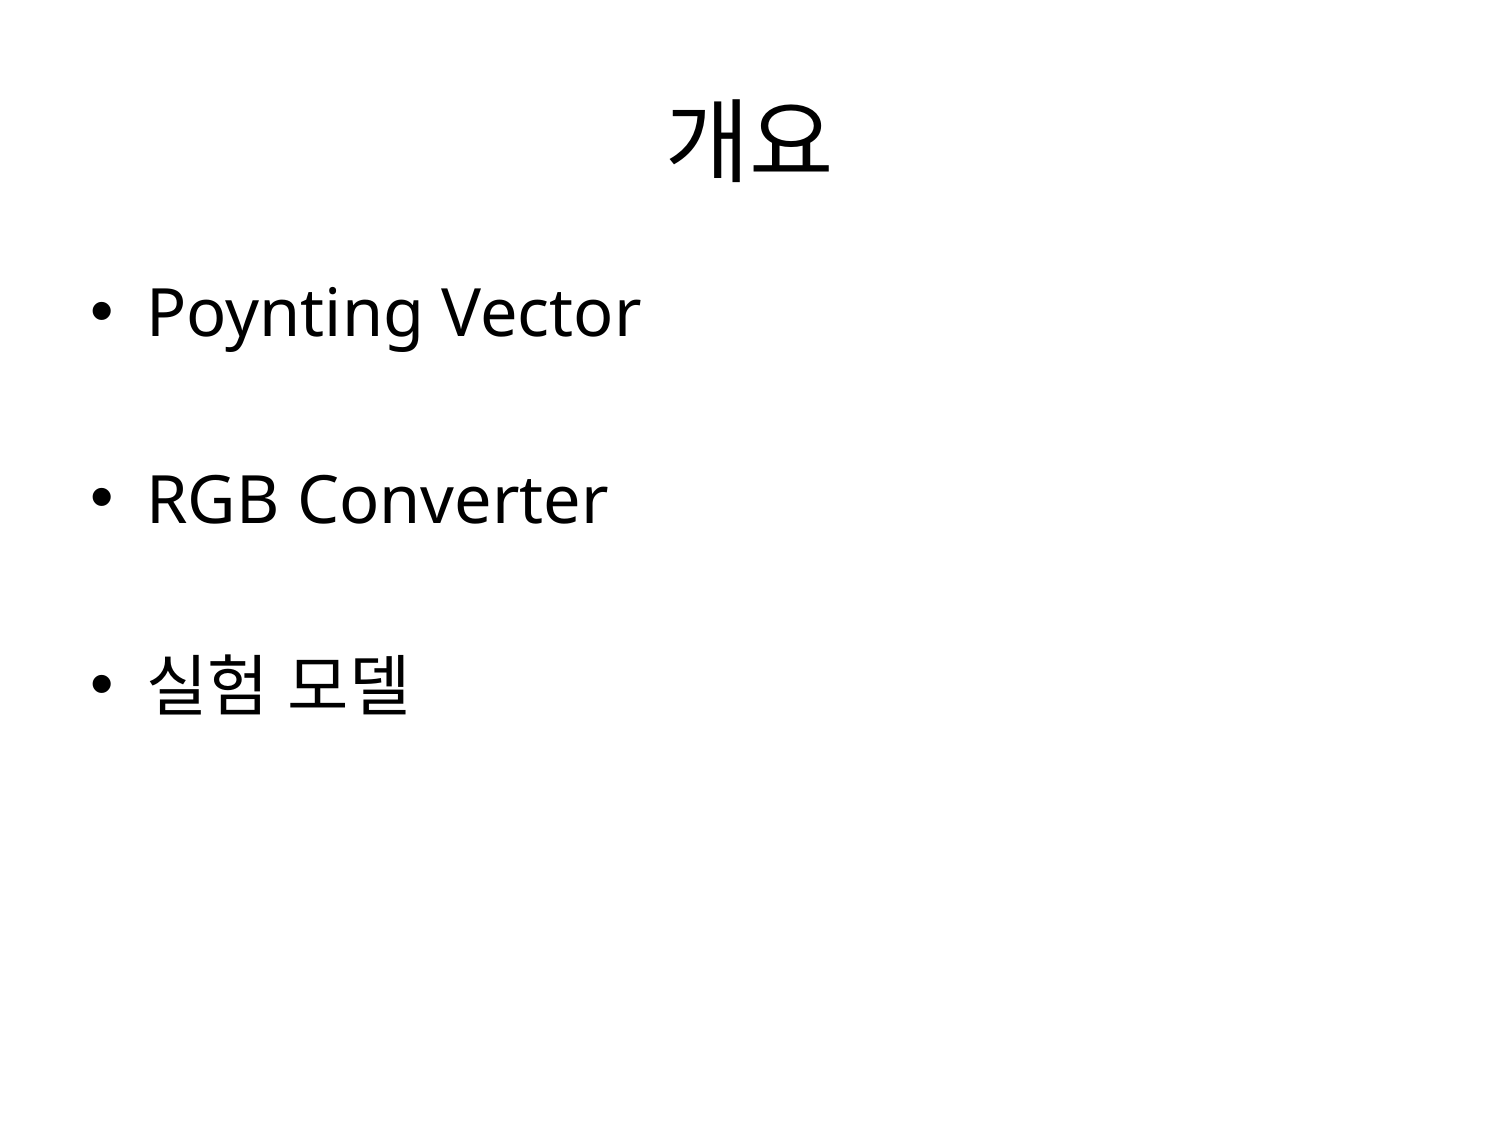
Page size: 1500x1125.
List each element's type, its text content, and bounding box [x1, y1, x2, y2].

title 개요 [75, 45, 1425, 233]
list Poynting Vector RGB Converter 실험 모델 [75, 262, 1425, 1005]
